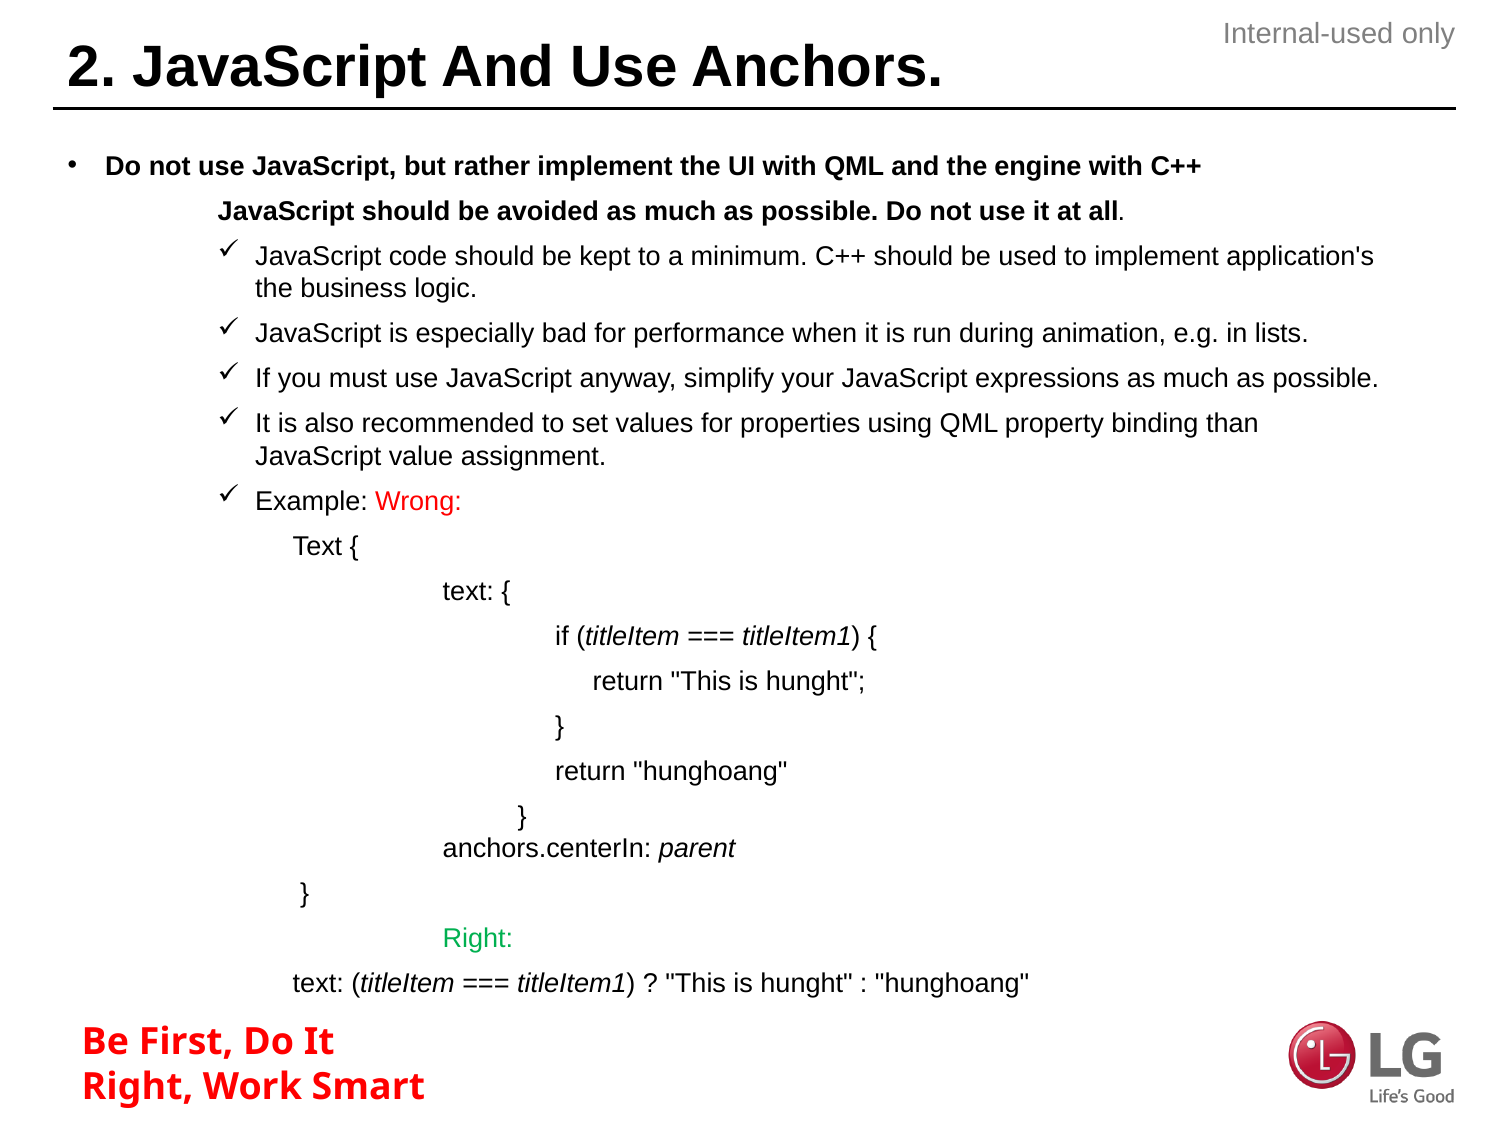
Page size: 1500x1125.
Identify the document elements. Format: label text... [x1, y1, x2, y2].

title 2. JavaScript And Use Anchors. [52, 12, 1456, 123]
picture [1285, 1001, 1456, 1123]
list Do not use JavaScript, but rather implement the UI with QML and the engine with C++ JavaScript should be avoided as much as possible. Do not use it at all. JavaScript code should be kept to a minimum. C++ should be used to implement application's the business logic. JavaScript is especially bad for performance when it is run during animation, e.g. in lists. If you must use JavaScript anyway, simplify your JavaScript expressions as much as possible. It is also recommended to set values for properties using QML property binding than JavaScript value assignment. Example: Wrong: Text { text: { if (titleItem === titleItem1) { return "This is hunght"; } return "hunghoang" } anchors.centerIn: parent } Right: text: (titleItem === titleItem1) ? "This is hunght" : "hunghoang" [52, 140, 1403, 1091]
